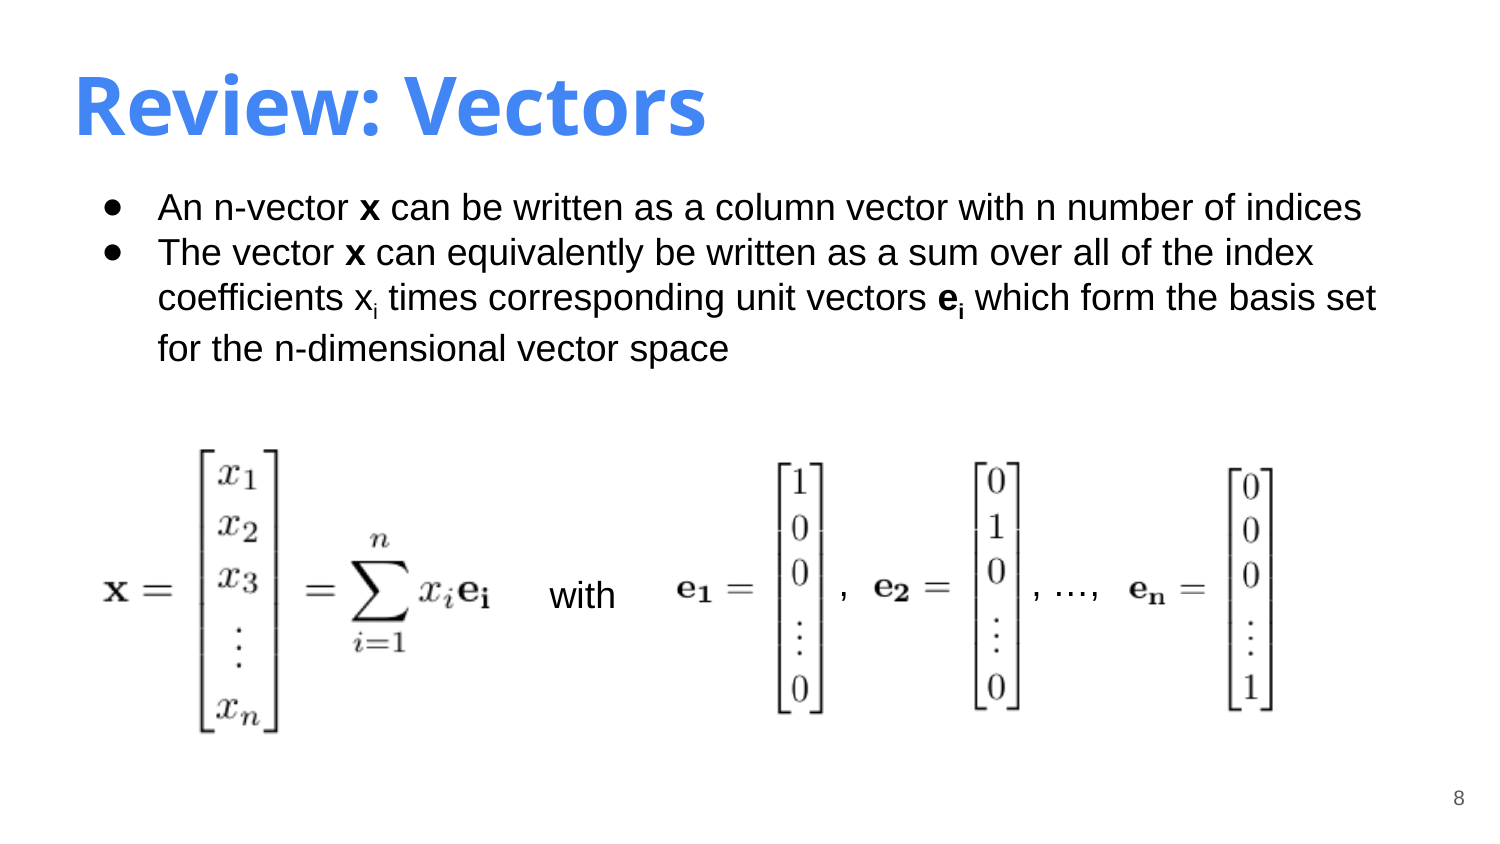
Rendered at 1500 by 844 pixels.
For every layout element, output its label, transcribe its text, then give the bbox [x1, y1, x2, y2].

picture [1115, 443, 1332, 745]
text_box Review: Vectors [57, 39, 1128, 167]
text_box , …, [1068, 543, 1110, 619]
text_box with [534, 556, 633, 632]
picture [638, 431, 1063, 744]
text_box An n-vector x can be written as a column vector with n number of indices The vector x can equivalently be written as a sum over all of the index coefficients xi times corresponding unit vectors ei which form the basis set for the n-dimensional vector space [67, 167, 1433, 384]
slide_number ‹#› [1389, 764, 1480, 830]
picture [94, 438, 495, 750]
